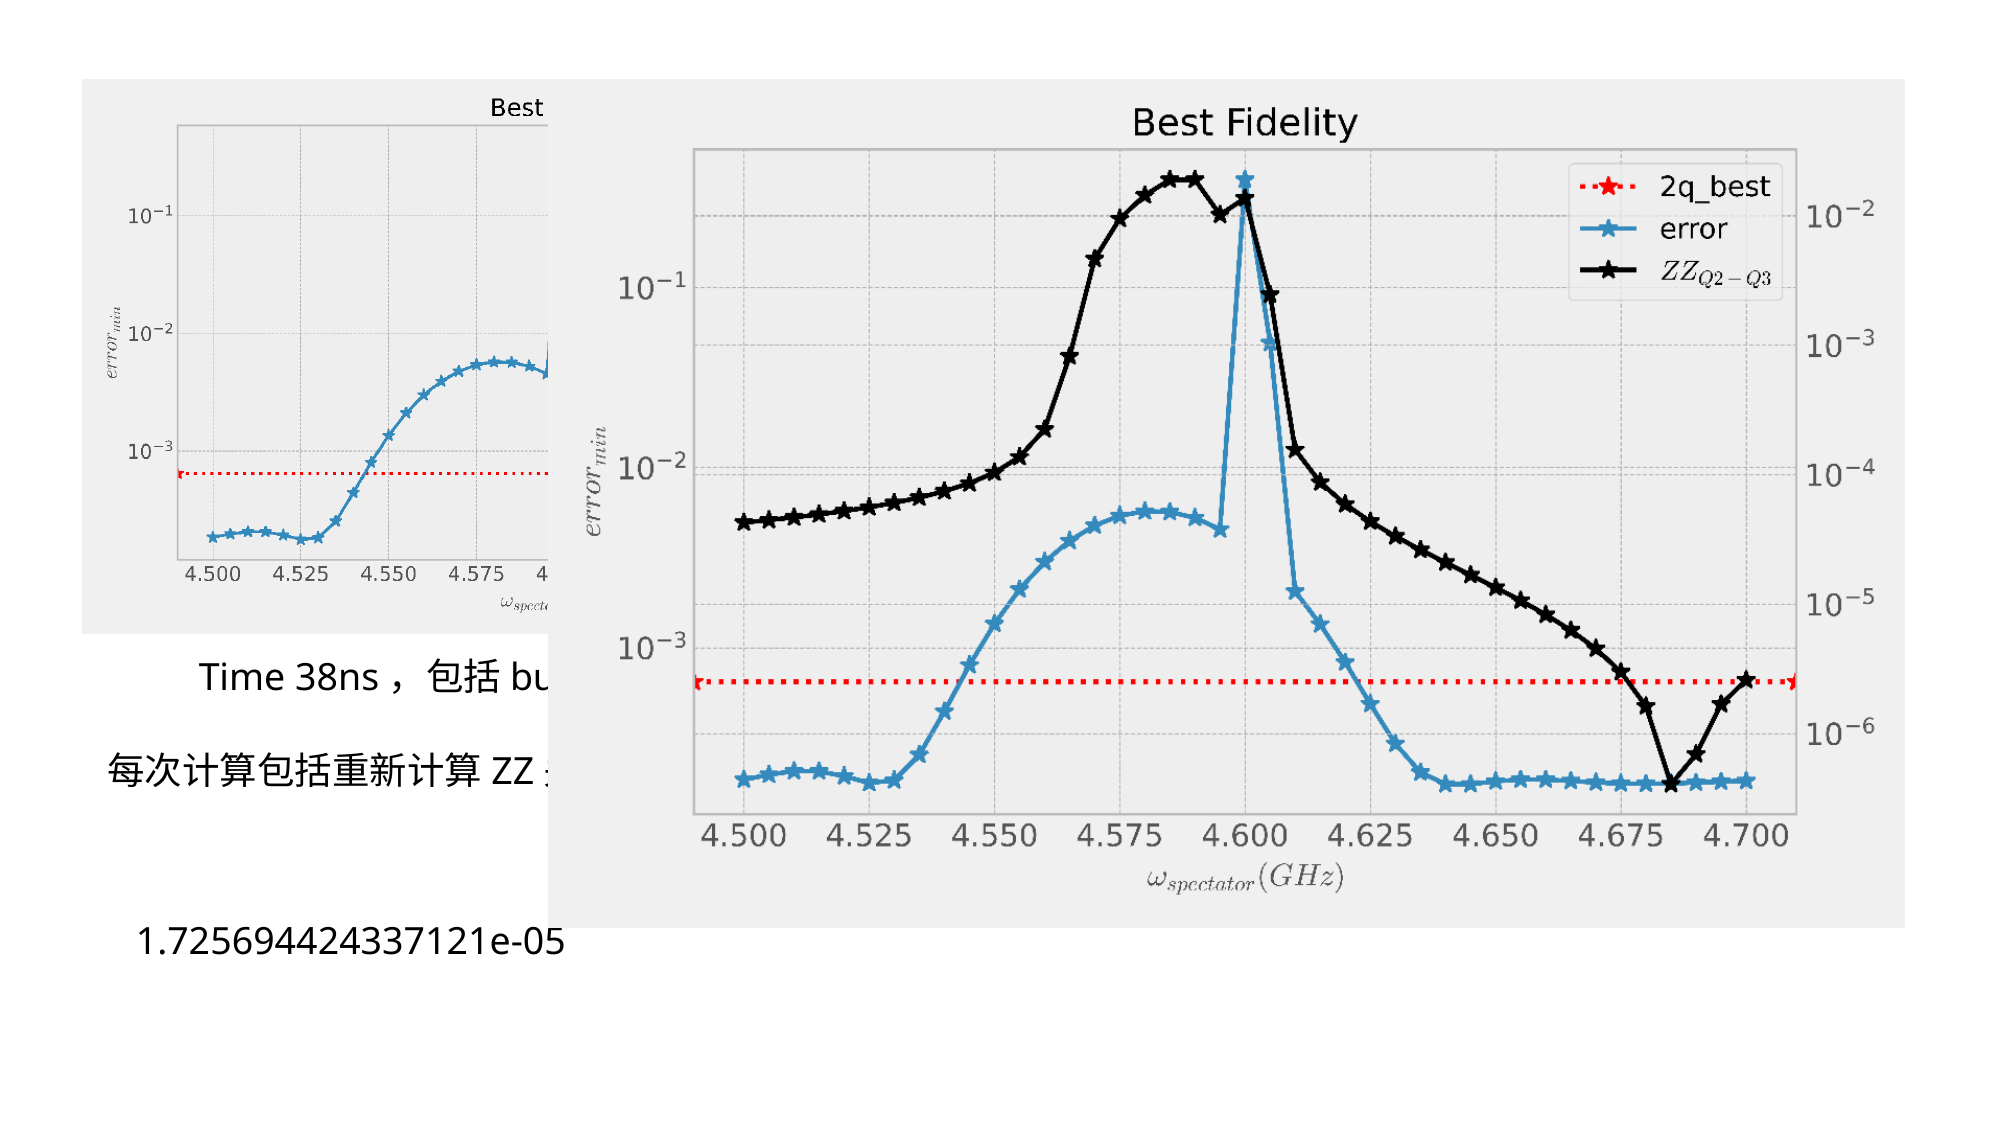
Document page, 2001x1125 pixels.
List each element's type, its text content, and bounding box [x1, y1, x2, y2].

text_box Time 38ns，包括buffer [183, 645, 548, 705]
text_box 1.725694424337121e-05 [121, 910, 581, 970]
text_box 每次计算包括重新计算ZZ关断 [92, 739, 548, 800]
picture [82, 79, 1905, 928]
